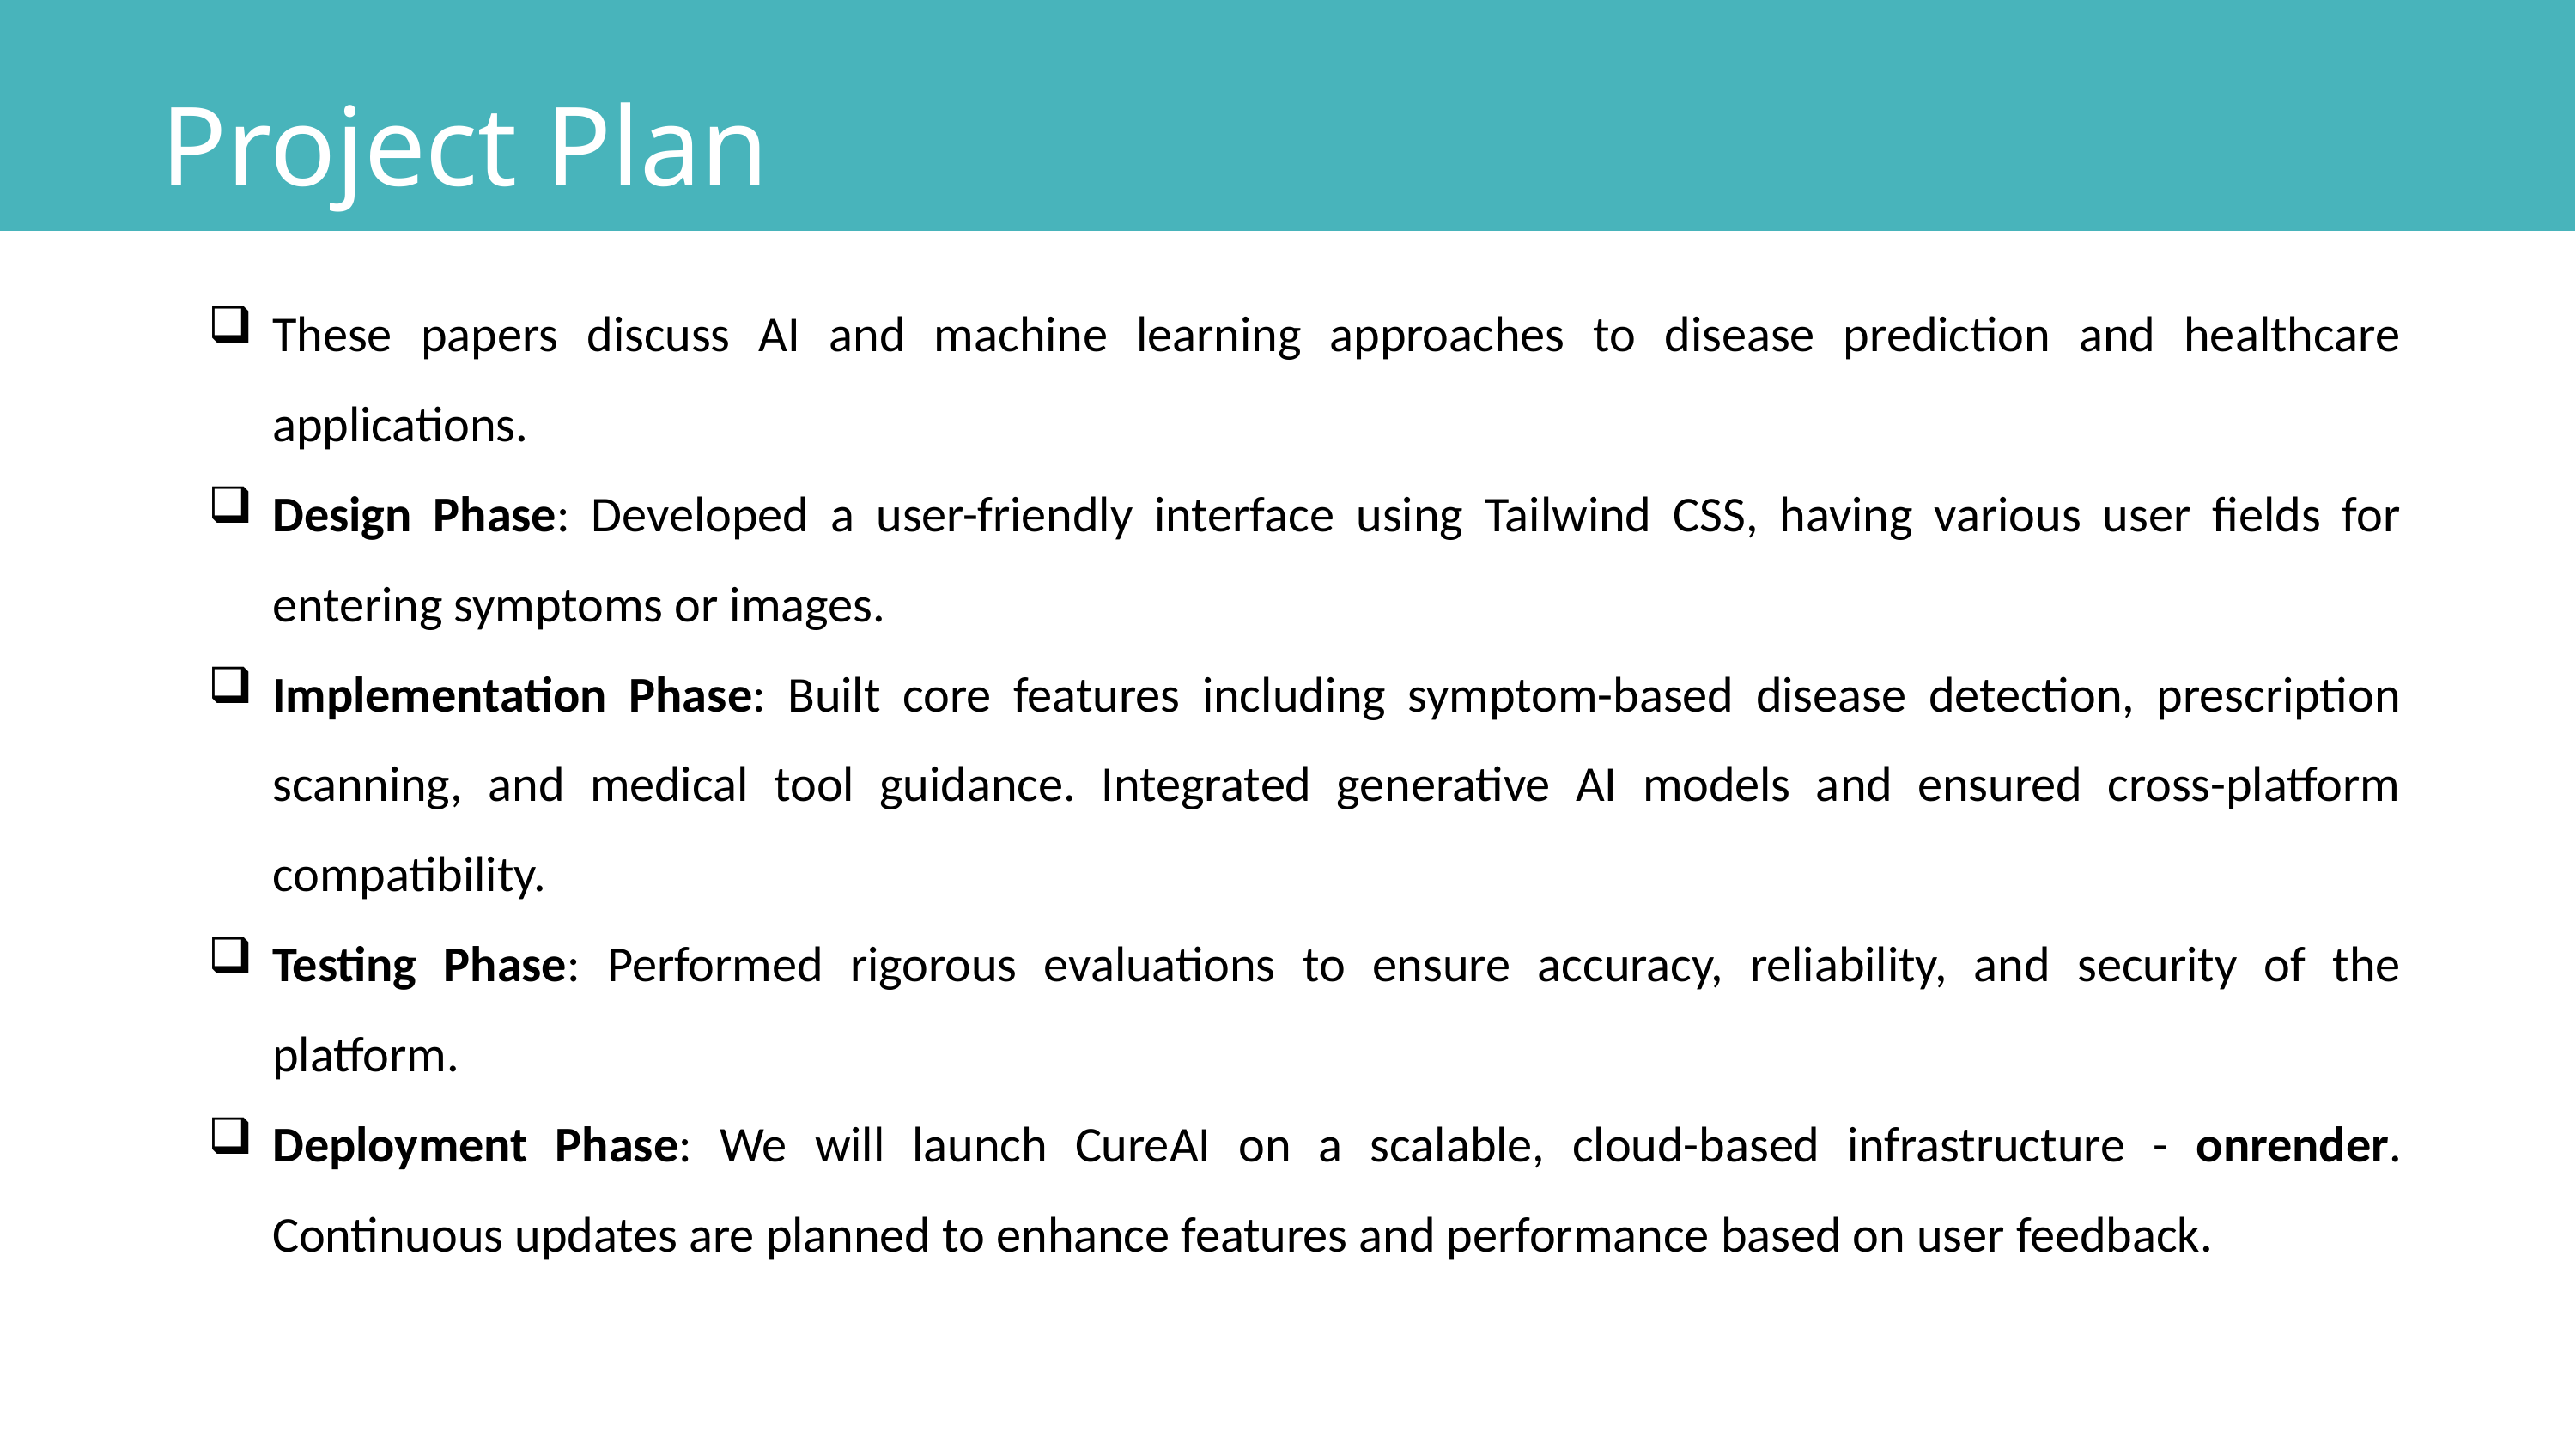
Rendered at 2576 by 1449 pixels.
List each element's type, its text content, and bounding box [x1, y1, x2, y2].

text_box These papers discuss AI and machine learning approaches to disease prediction and healthcare applications. Design Phase: Developed a user-friendly interface using Tailwind CSS, having various user fields for entering symptoms or images. Implementation Phase: Built core features including symptom-based disease detection, prescription scanning, and medical tool guidance. Integrated generative AI models and ensured cross-platform compatibility. Testing Phase: Performed rigorous evaluations to ensure accuracy, reliability, and security of the platform. Deployment Phase: We will launch CureAI on a scalable, cloud-based infrastructure - onrender. Continuous updates are planned to enhance features and performance based on user feedback. [161, 241, 2402, 1263]
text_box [0, 0, 2576, 232]
